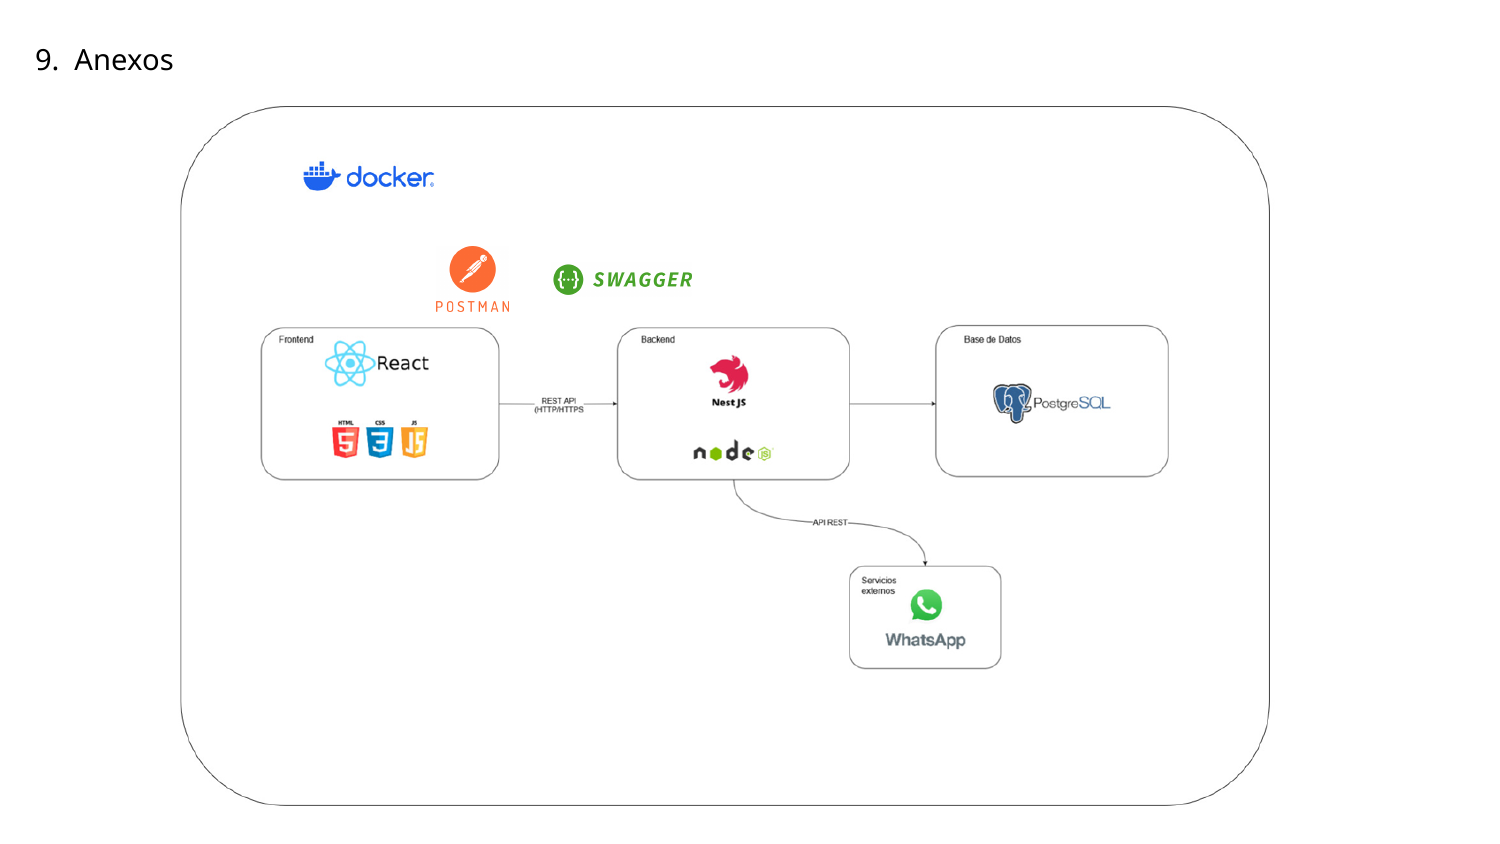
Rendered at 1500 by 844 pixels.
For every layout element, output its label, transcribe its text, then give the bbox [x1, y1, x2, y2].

title 9. Anexos [20, 26, 1418, 121]
picture [157, 82, 1298, 836]
